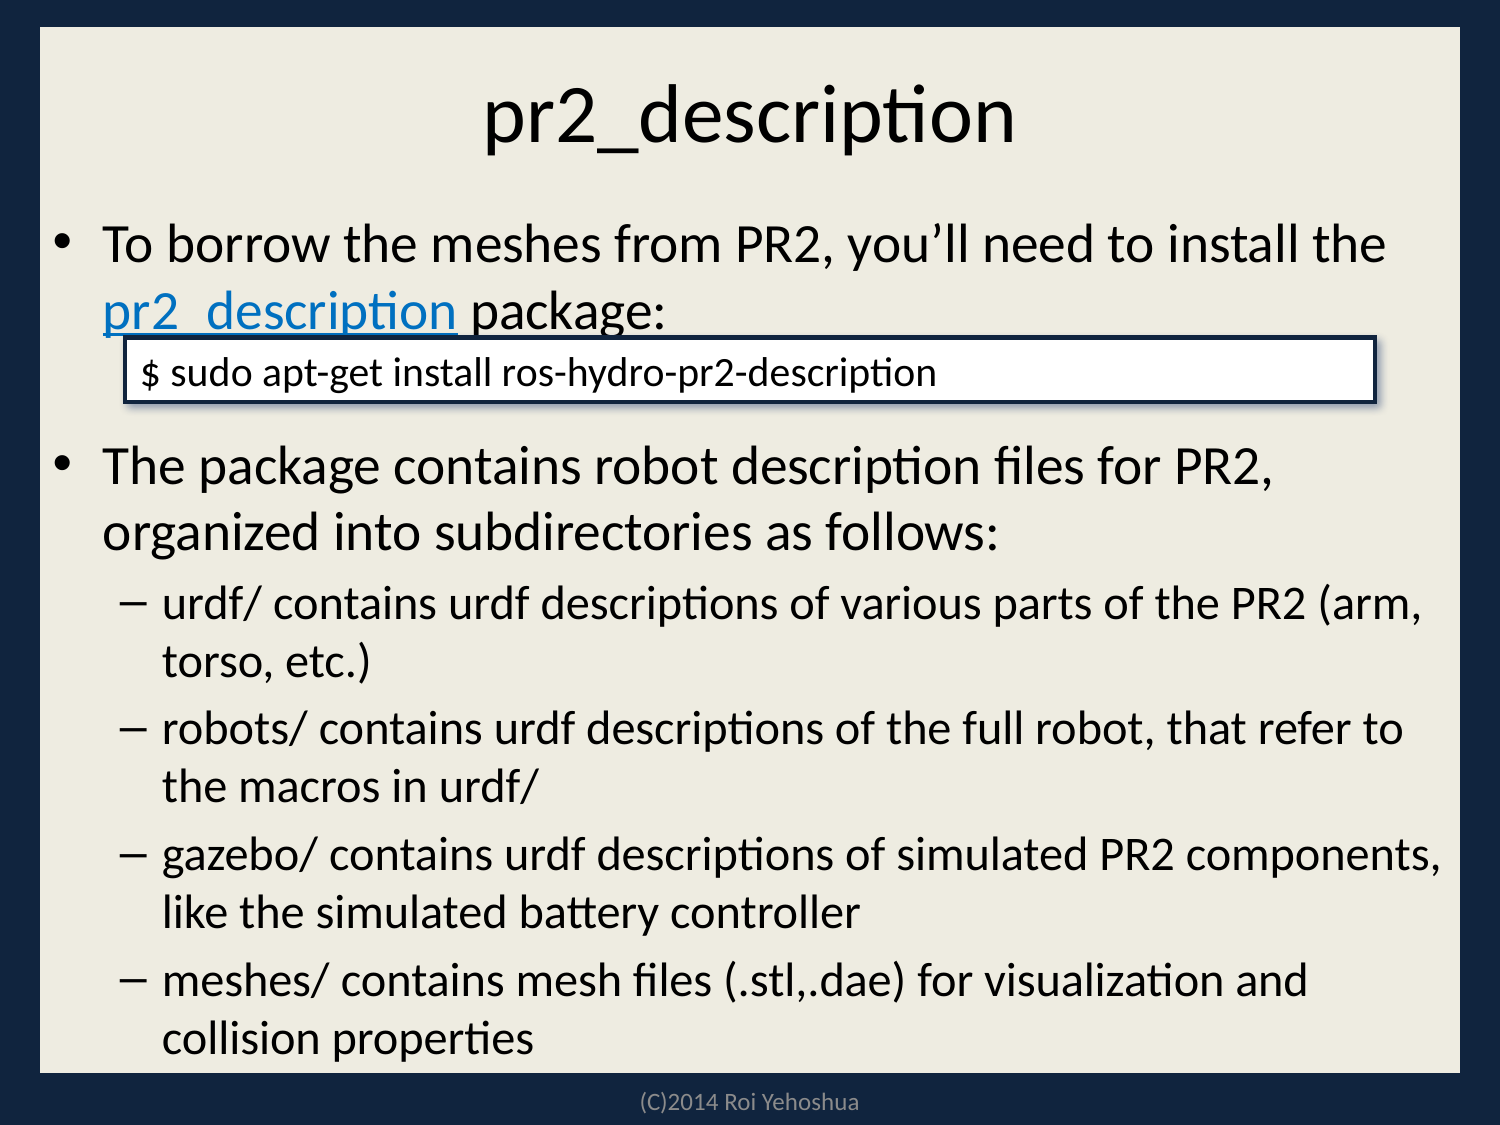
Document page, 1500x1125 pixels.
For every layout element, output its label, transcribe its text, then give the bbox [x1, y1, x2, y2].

list To borrow the meshes from PR2, you’ll need to install the pr2_description package: The package contains robot description files for PR2, organized into subdirectories as follows: urdf/ contains urdf descriptions of various parts of the PR2 (arm, torso, etc.) robots/ contains urdf descriptions of the full robot, that refer to the macros in urdf/ gazebo/ contains urdf descriptions of simulated PR2 components, like the simulated battery controller meshes/ contains mesh files (.stl,.dae) for visualization and collision properties [37, 200, 1463, 1080]
footer (C)2014 Roi Yehoshua [512, 1074, 988, 1125]
title pr2_description [37, 31, 1463, 188]
text_box $ sudo apt-get install ros-hydro-pr2-description [125, 337, 1375, 403]
